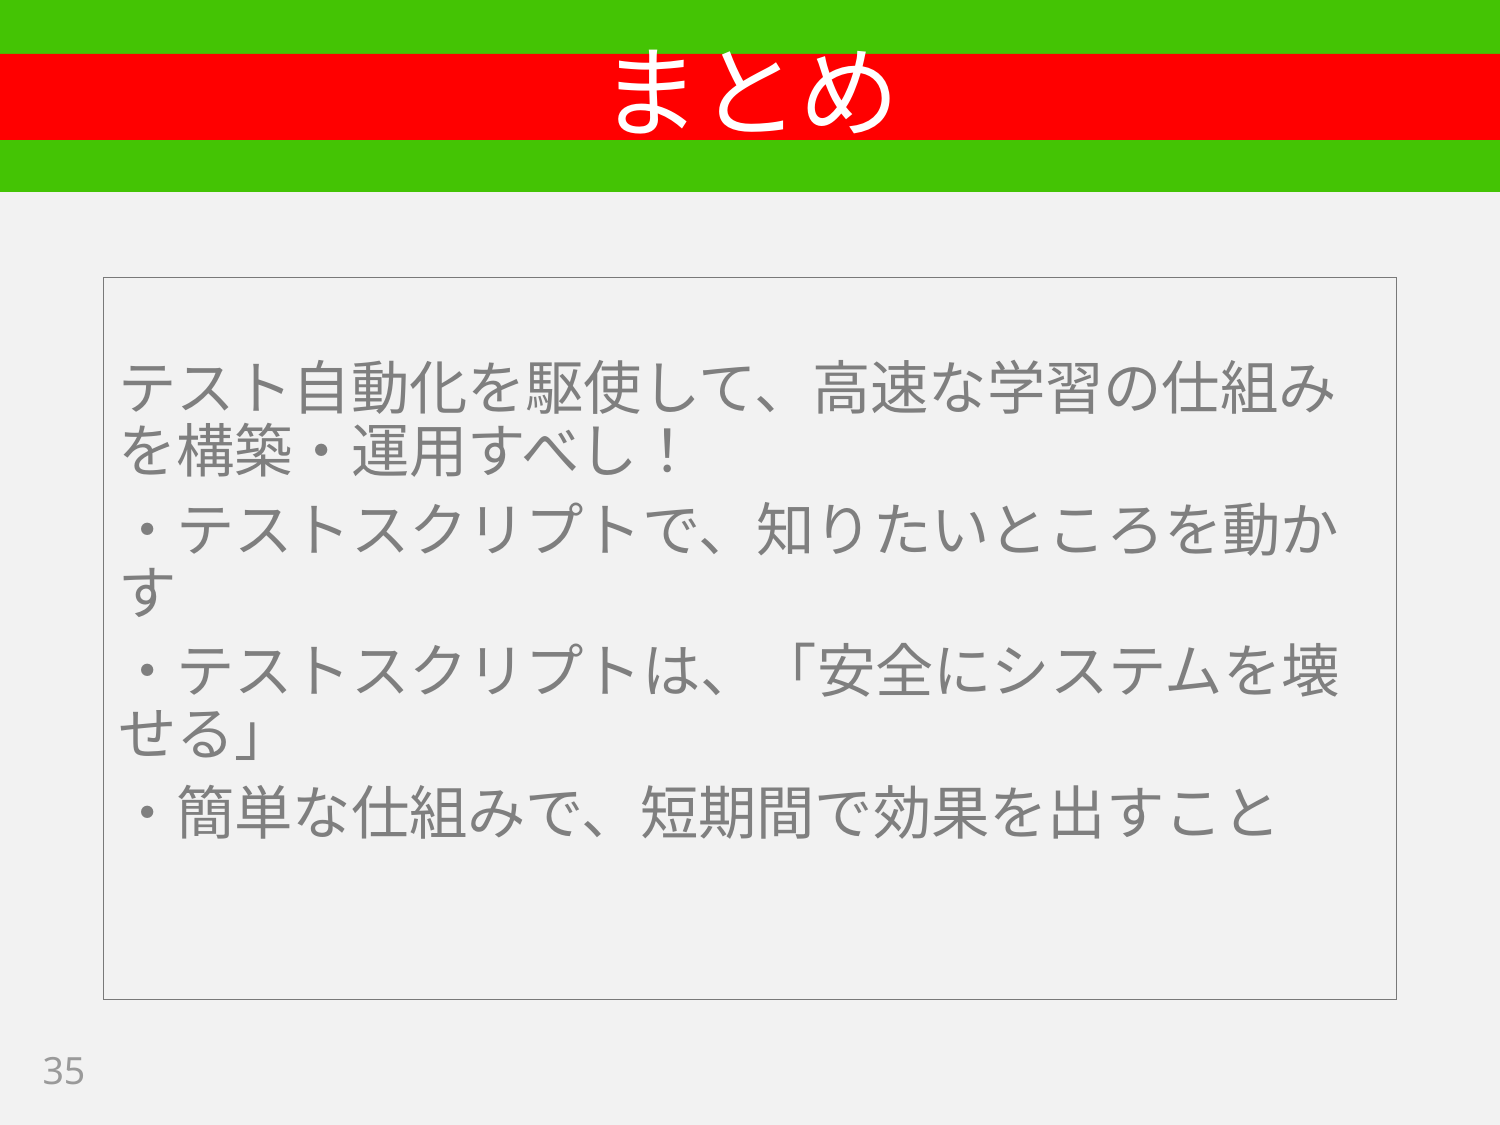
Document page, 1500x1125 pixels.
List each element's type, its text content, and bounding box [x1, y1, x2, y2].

list テスト自動化を駆使して、高速な学習の仕組みを構築・運用すべし！ ・テストスクリプトで、知りたいところを動かす ・テストスクリプトは、「安全にシステムを壊せる」 ・簡単な仕組みで、短期間で効果を出すこと [103, 277, 1397, 1000]
title まとめ [0, 53, 1500, 140]
slide_number 35 [27, 1042, 146, 1102]
